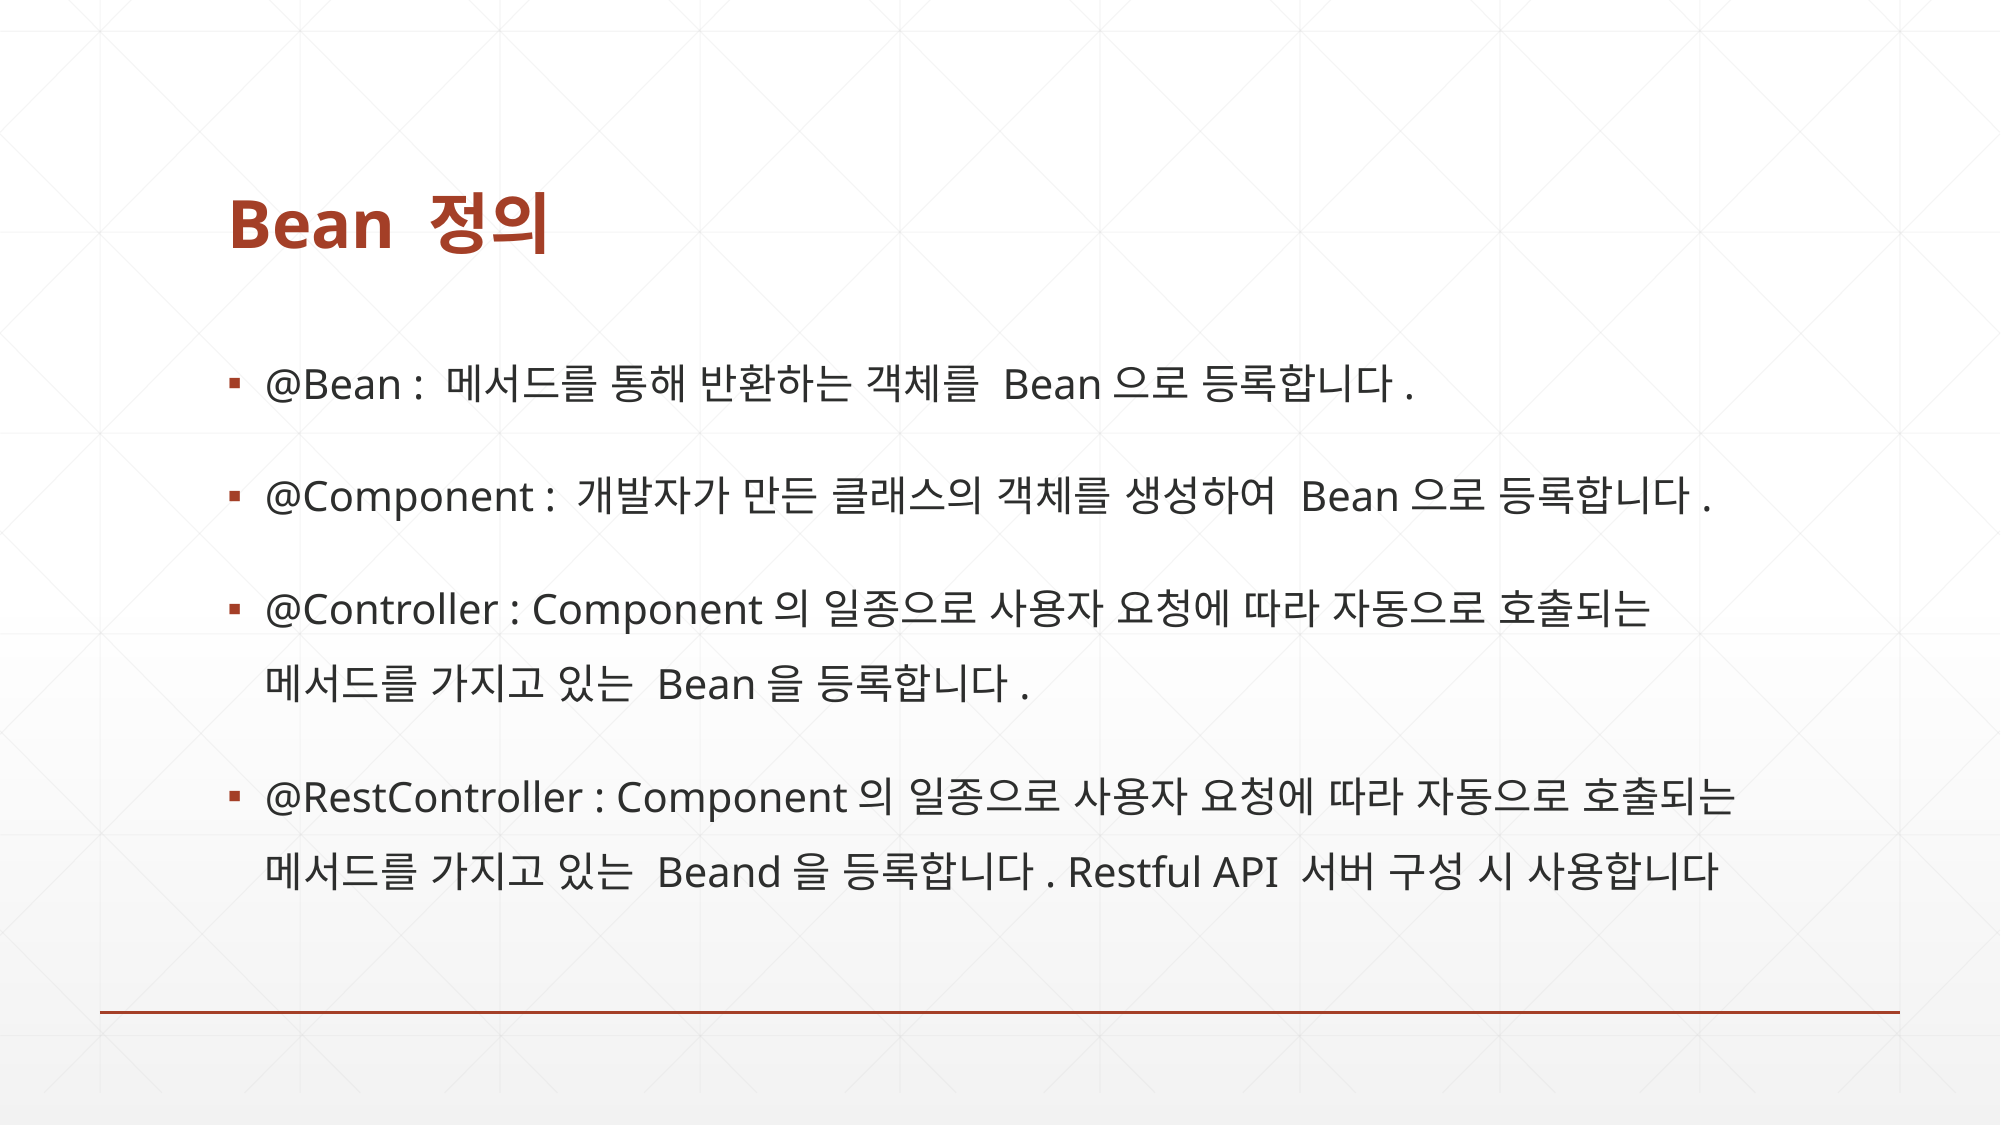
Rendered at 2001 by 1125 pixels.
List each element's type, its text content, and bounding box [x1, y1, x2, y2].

list @Bean : 메서드를 통해 반환하는 객체를 Bean으로 등록합니다. @Component : 개발자가 만든 클래스의 객체를 생성하여 Bean으로 등록합니다. @Controller : Component의 일종으로 사용자 요청에 따라 자동으로 호출되는 메서드를 가지고 있는 Bean을 등록합니다. @RestController : Component의 일종으로 사용자 요청에 따라 자동으로 호출되는 메서드를 가지고 있는 Beand을 등록합니다. Restful API 서버 구성 시 사용합니다 [212, 324, 1788, 950]
title Bean 정의 [212, 82, 1788, 271]
